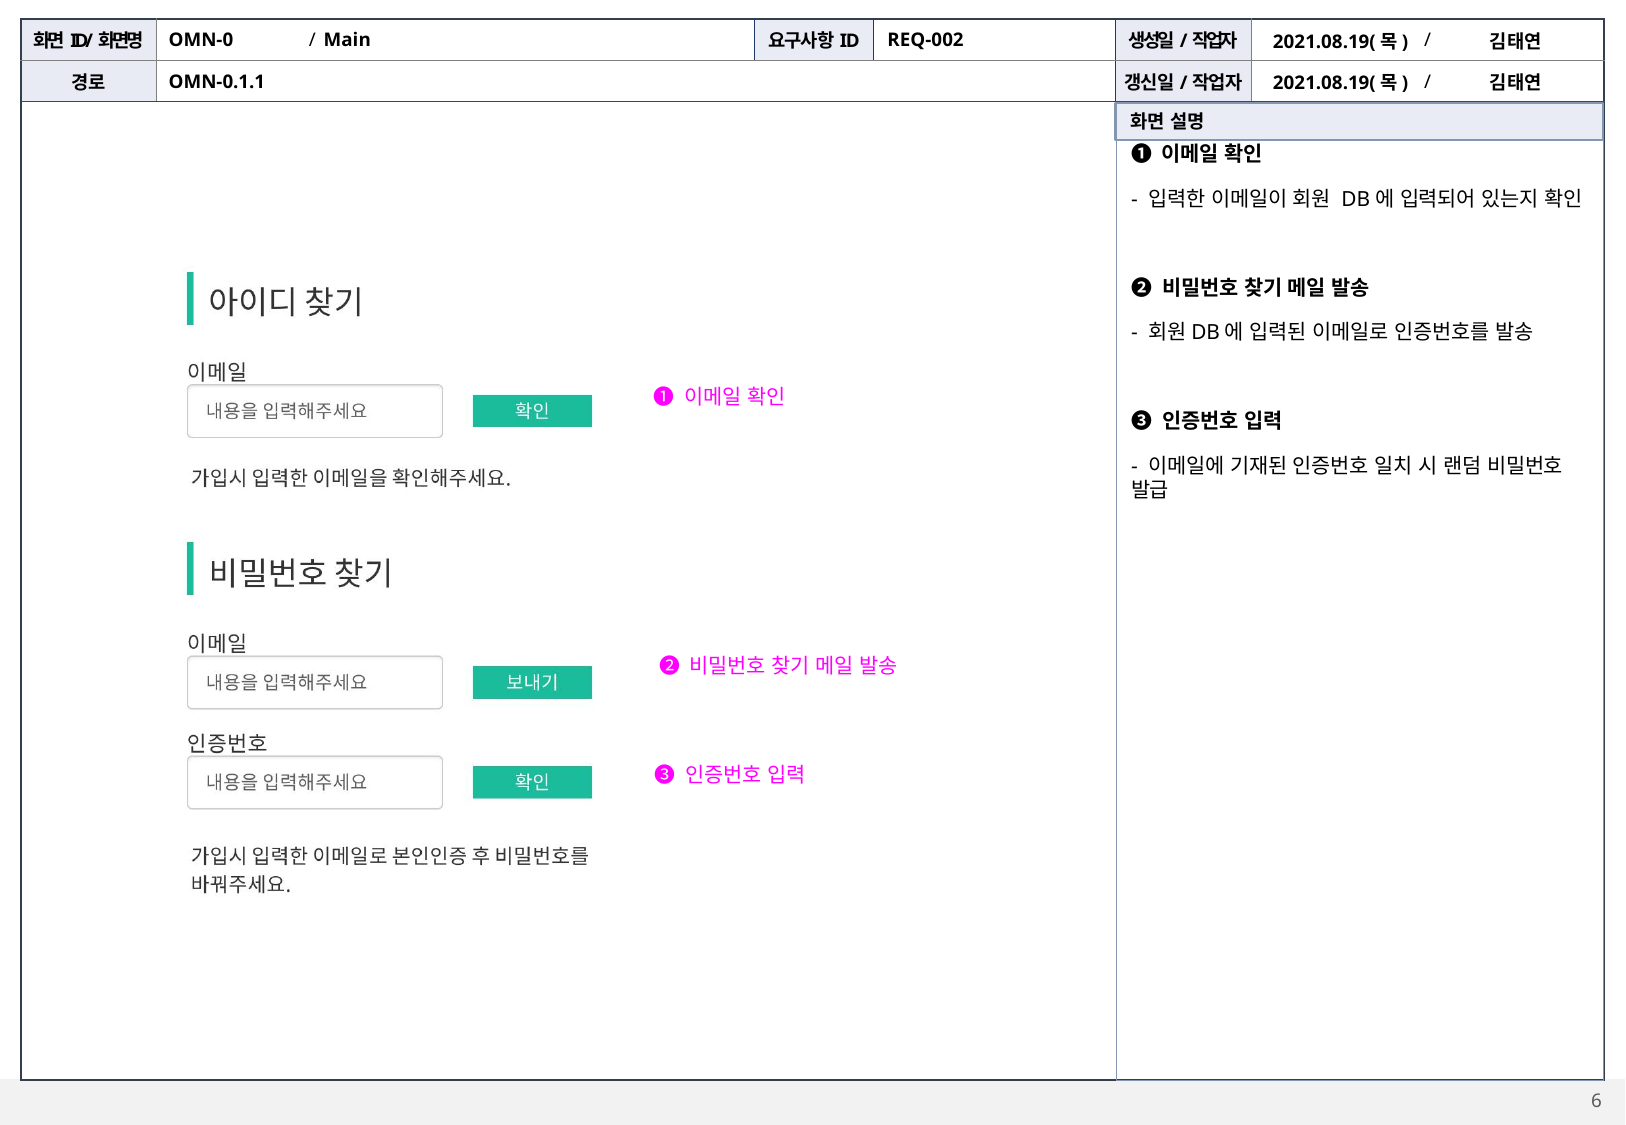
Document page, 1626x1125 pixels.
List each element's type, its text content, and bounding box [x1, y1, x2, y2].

text_box ❶ 이메일 확인 - 입력한 이메일이 회원 DB에 입력되어 있는지 확인 ❷ 비밀번호 찾기 메일 발송 - 회원DB에 입력된 이메일로 인증번호를 발송 ❸ 인증번호 입력 - 이메일에 기재된 인증번호 일치 시 랜덤 비밀번호 발급 [1116, 140, 1604, 1081]
list 김태연 [1438, 26, 1593, 56]
list REQ-002 [887, 24, 1103, 55]
text_box ❷ 비밀번호 찾기 메일 발송 [644, 644, 912, 685]
list Main [323, 24, 741, 55]
list OMN-0.1.1 [168, 66, 1103, 96]
text_box 화면 설명 [1115, 102, 1604, 140]
text_box ❶ 이메일 확인 [639, 376, 801, 417]
list 2021.08.19(목) [1263, 67, 1418, 98]
list 김태연 [1438, 67, 1593, 98]
list OMN-0 [168, 24, 303, 55]
list 2021.08.19(목) [1263, 26, 1418, 56]
picture [149, 157, 636, 967]
text_box ❸ 인증번호 입력 [640, 753, 821, 794]
